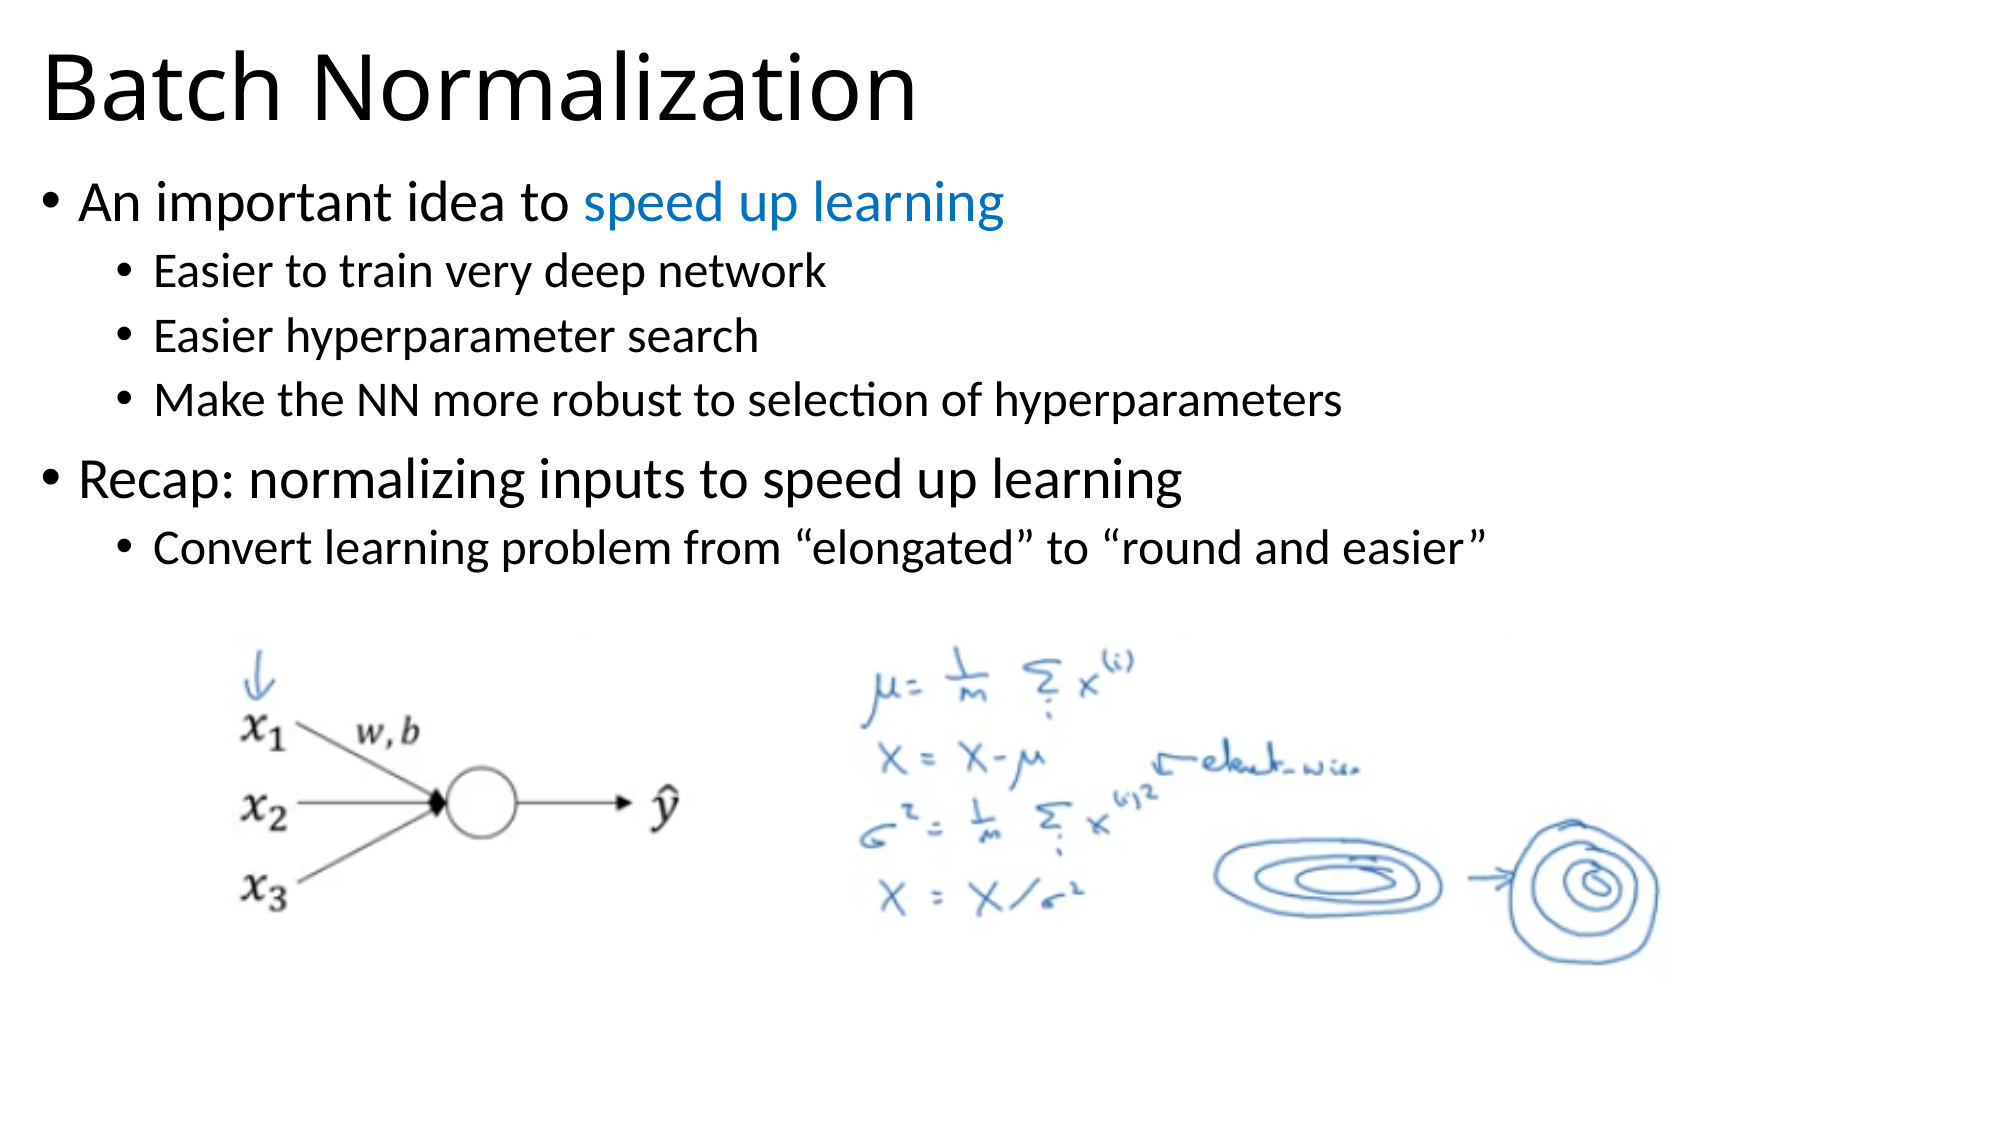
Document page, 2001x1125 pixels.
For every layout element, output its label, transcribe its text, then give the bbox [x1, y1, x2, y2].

list An important idea to speed up learning Easier to train very deep network Easier hyperparameter search Make the NN more robust to selection of hyperparameters Recap: normalizing inputs to speed up learning Convert learning problem from “elongated” to “round and easier” [25, 163, 1968, 613]
title Batch Normalization [25, 21, 1863, 161]
picture [224, 635, 1678, 981]
